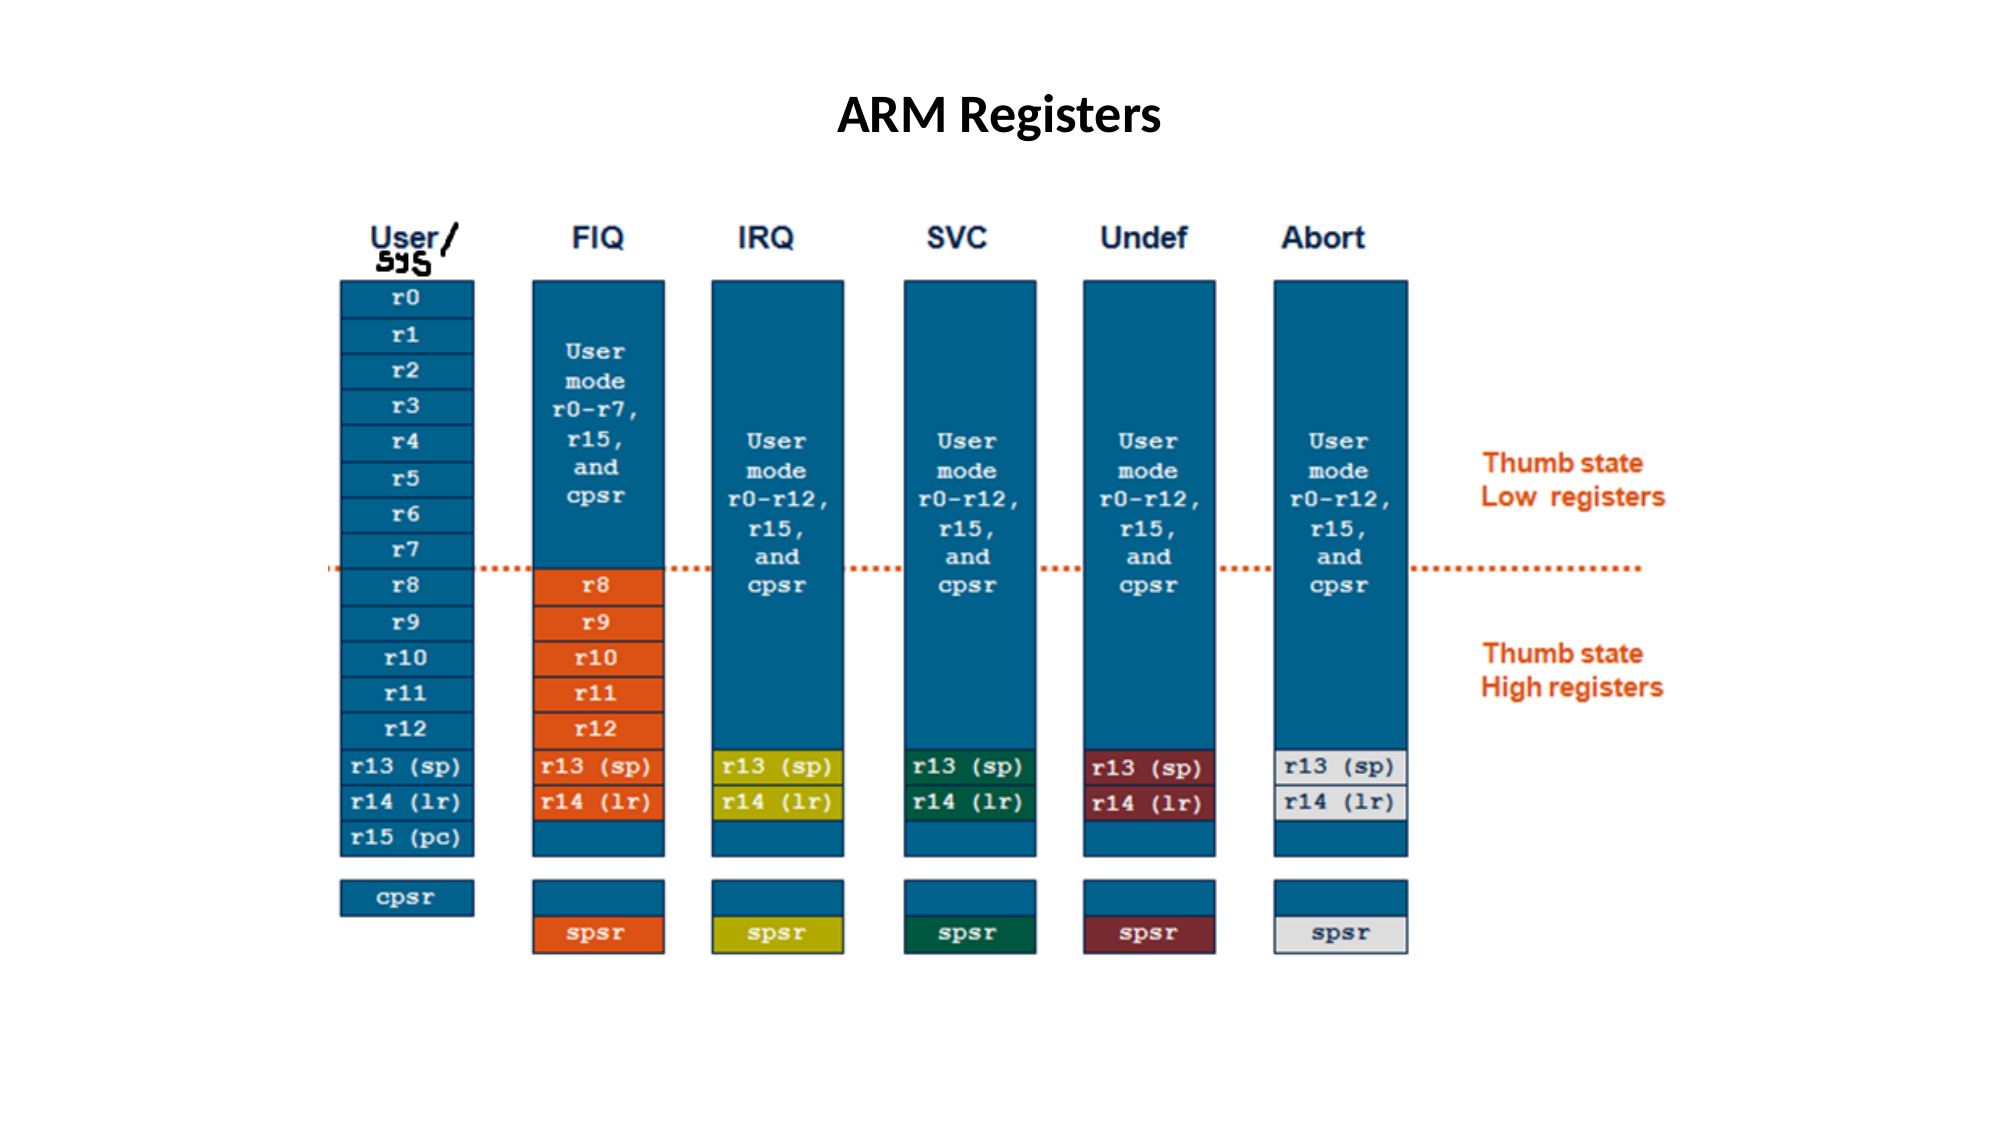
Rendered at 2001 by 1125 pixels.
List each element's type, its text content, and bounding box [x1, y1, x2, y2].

title ARM Registers [137, 59, 1863, 171]
picture [328, 217, 1672, 966]
